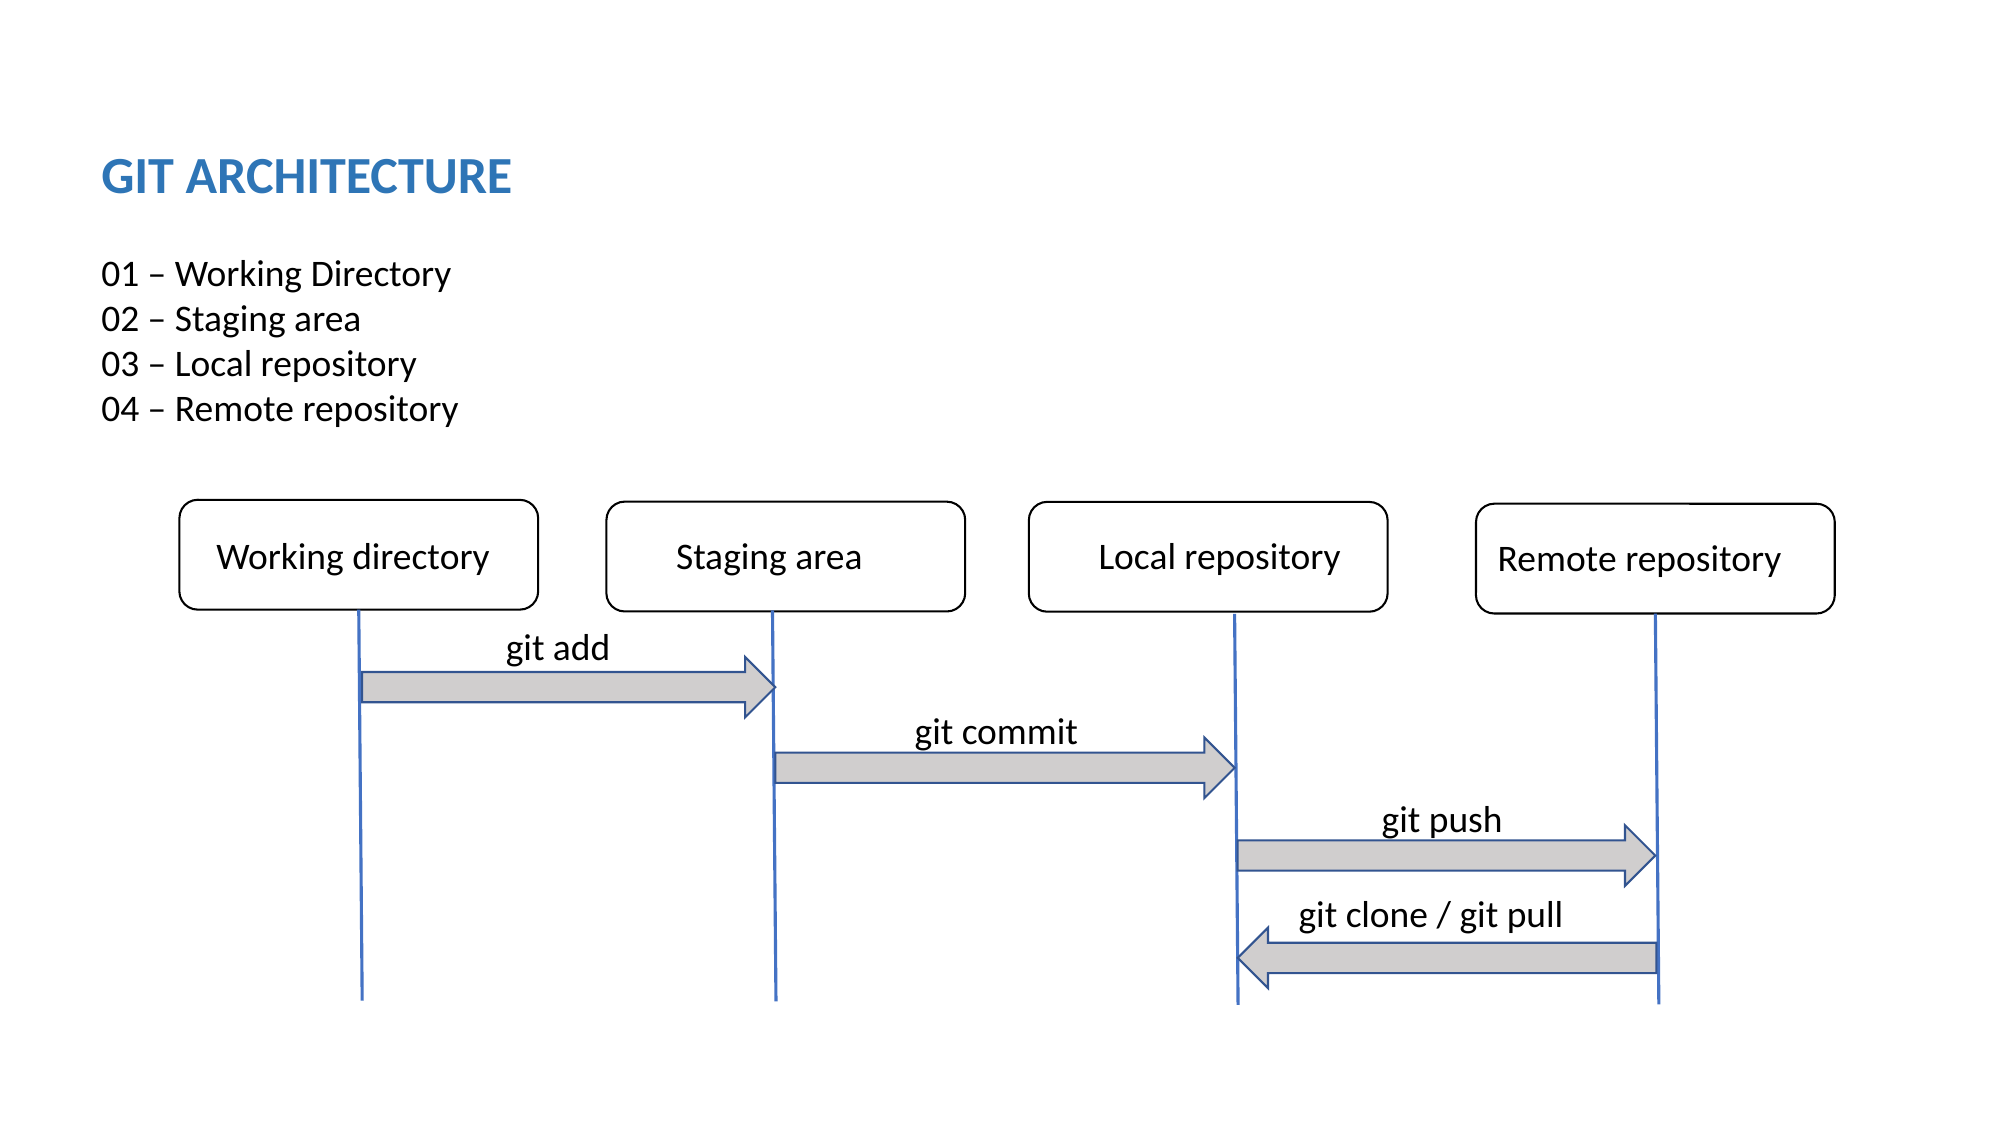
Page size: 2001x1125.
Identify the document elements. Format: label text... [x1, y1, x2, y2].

text_box GIT ARCHITECTURE 01 – Working Directory 02 – Staging area 03 – Local repository 04 – Remote repository [86, 134, 1943, 437]
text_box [179, 499, 1835, 1005]
